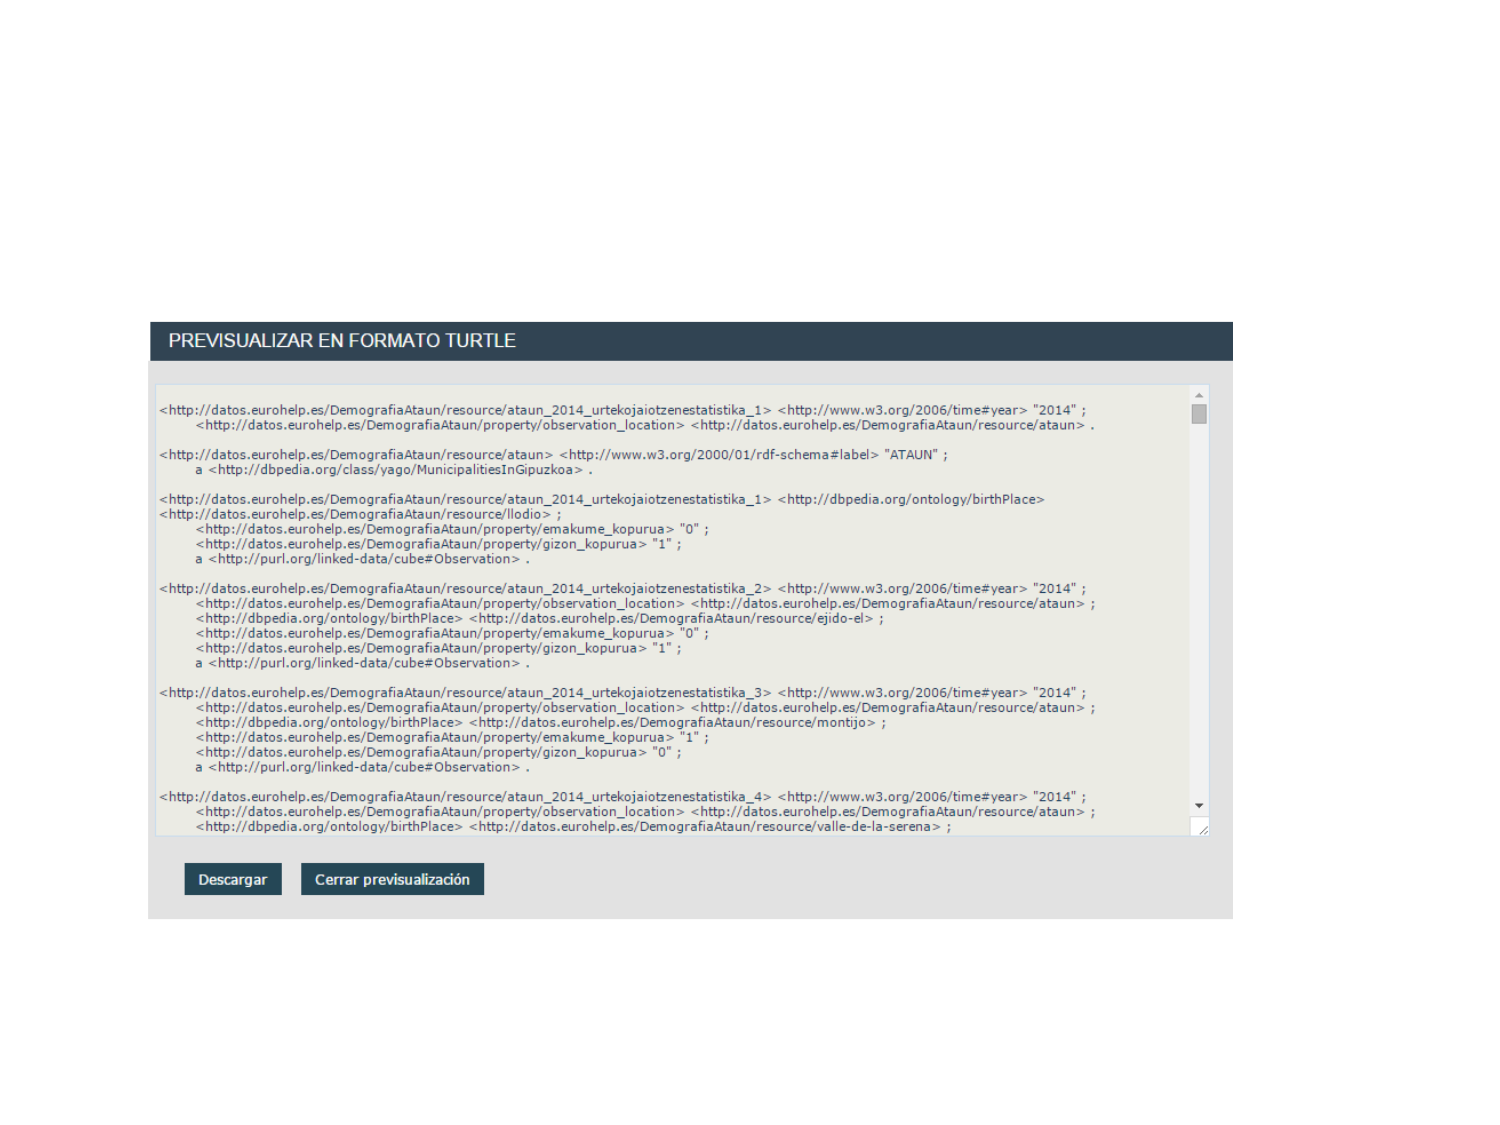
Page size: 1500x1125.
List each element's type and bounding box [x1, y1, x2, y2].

picture [147, 314, 1233, 934]
